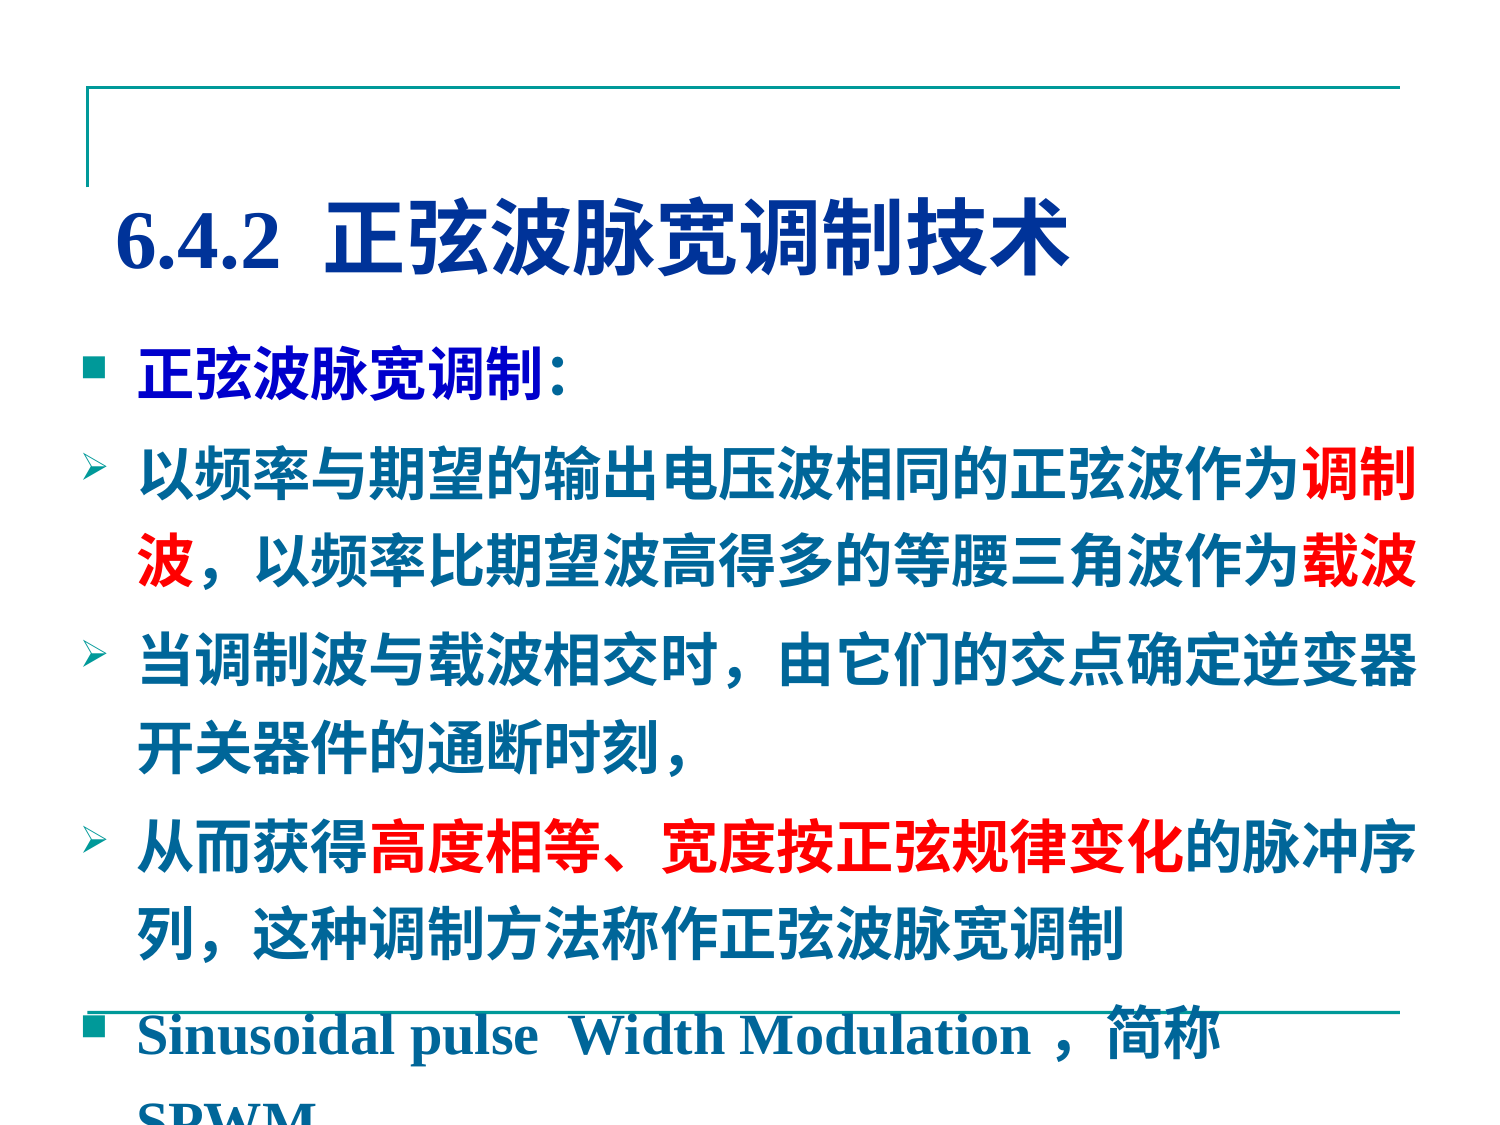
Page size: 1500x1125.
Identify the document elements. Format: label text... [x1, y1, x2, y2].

title 6.4.2 正弦波脉宽调制技术 [100, 152, 1440, 278]
list 正弦波脉宽调制： 以频率与期望的输出电压波相同的正弦波作为调制波，以频率比期望波高得多的等腰三角波作为载波 当调制波与载波相交时，由它们的交点确定逆变器开关器件的通断时刻， 从而获得高度相等、宽度按正弦规律变化的脉冲序列，这种调制方法称作正弦波脉宽调制 Sinusoidal pulse Width Modulation，简称SPWM。 [64, 312, 1481, 1000]
